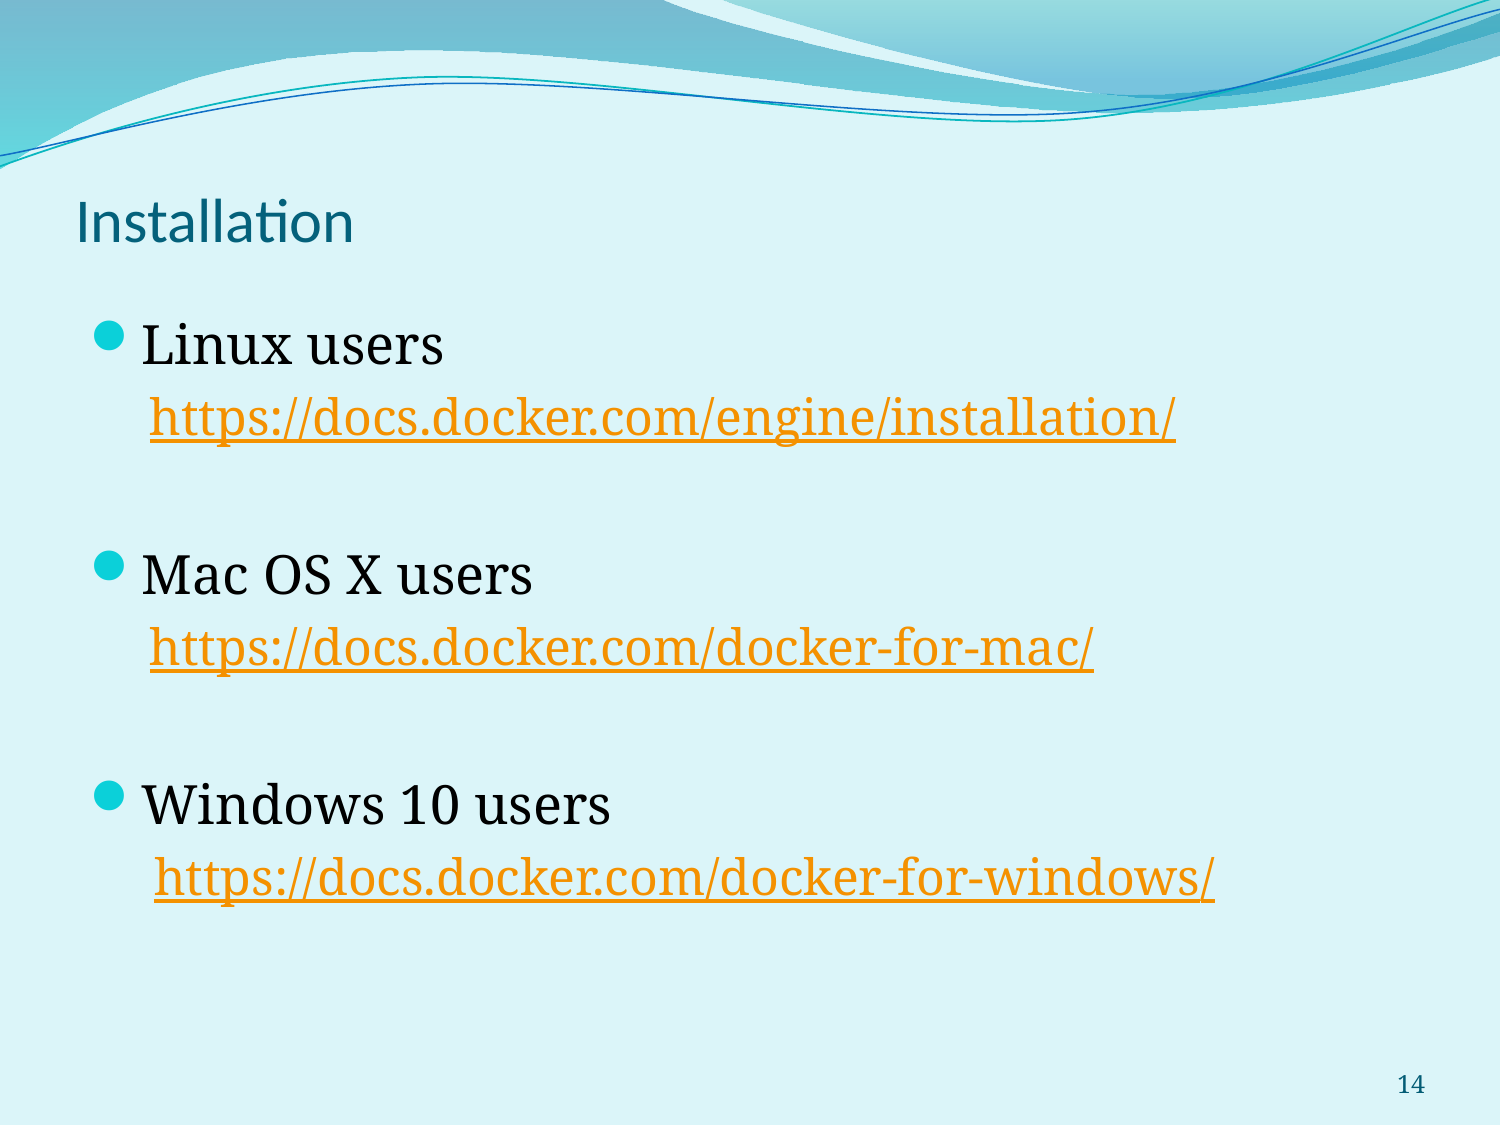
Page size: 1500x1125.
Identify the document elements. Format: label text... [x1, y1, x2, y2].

list Linux users https://docs.docker.com/engine/installation/ Mac OS X users https://docs.docker.com/docker-for-mac/ Windows 10 users https://docs.docker.com/docker-for-windows/ [75, 302, 1425, 1038]
title Installation [75, 115, 1425, 256]
slide_number 14 [1299, 1042, 1425, 1103]
